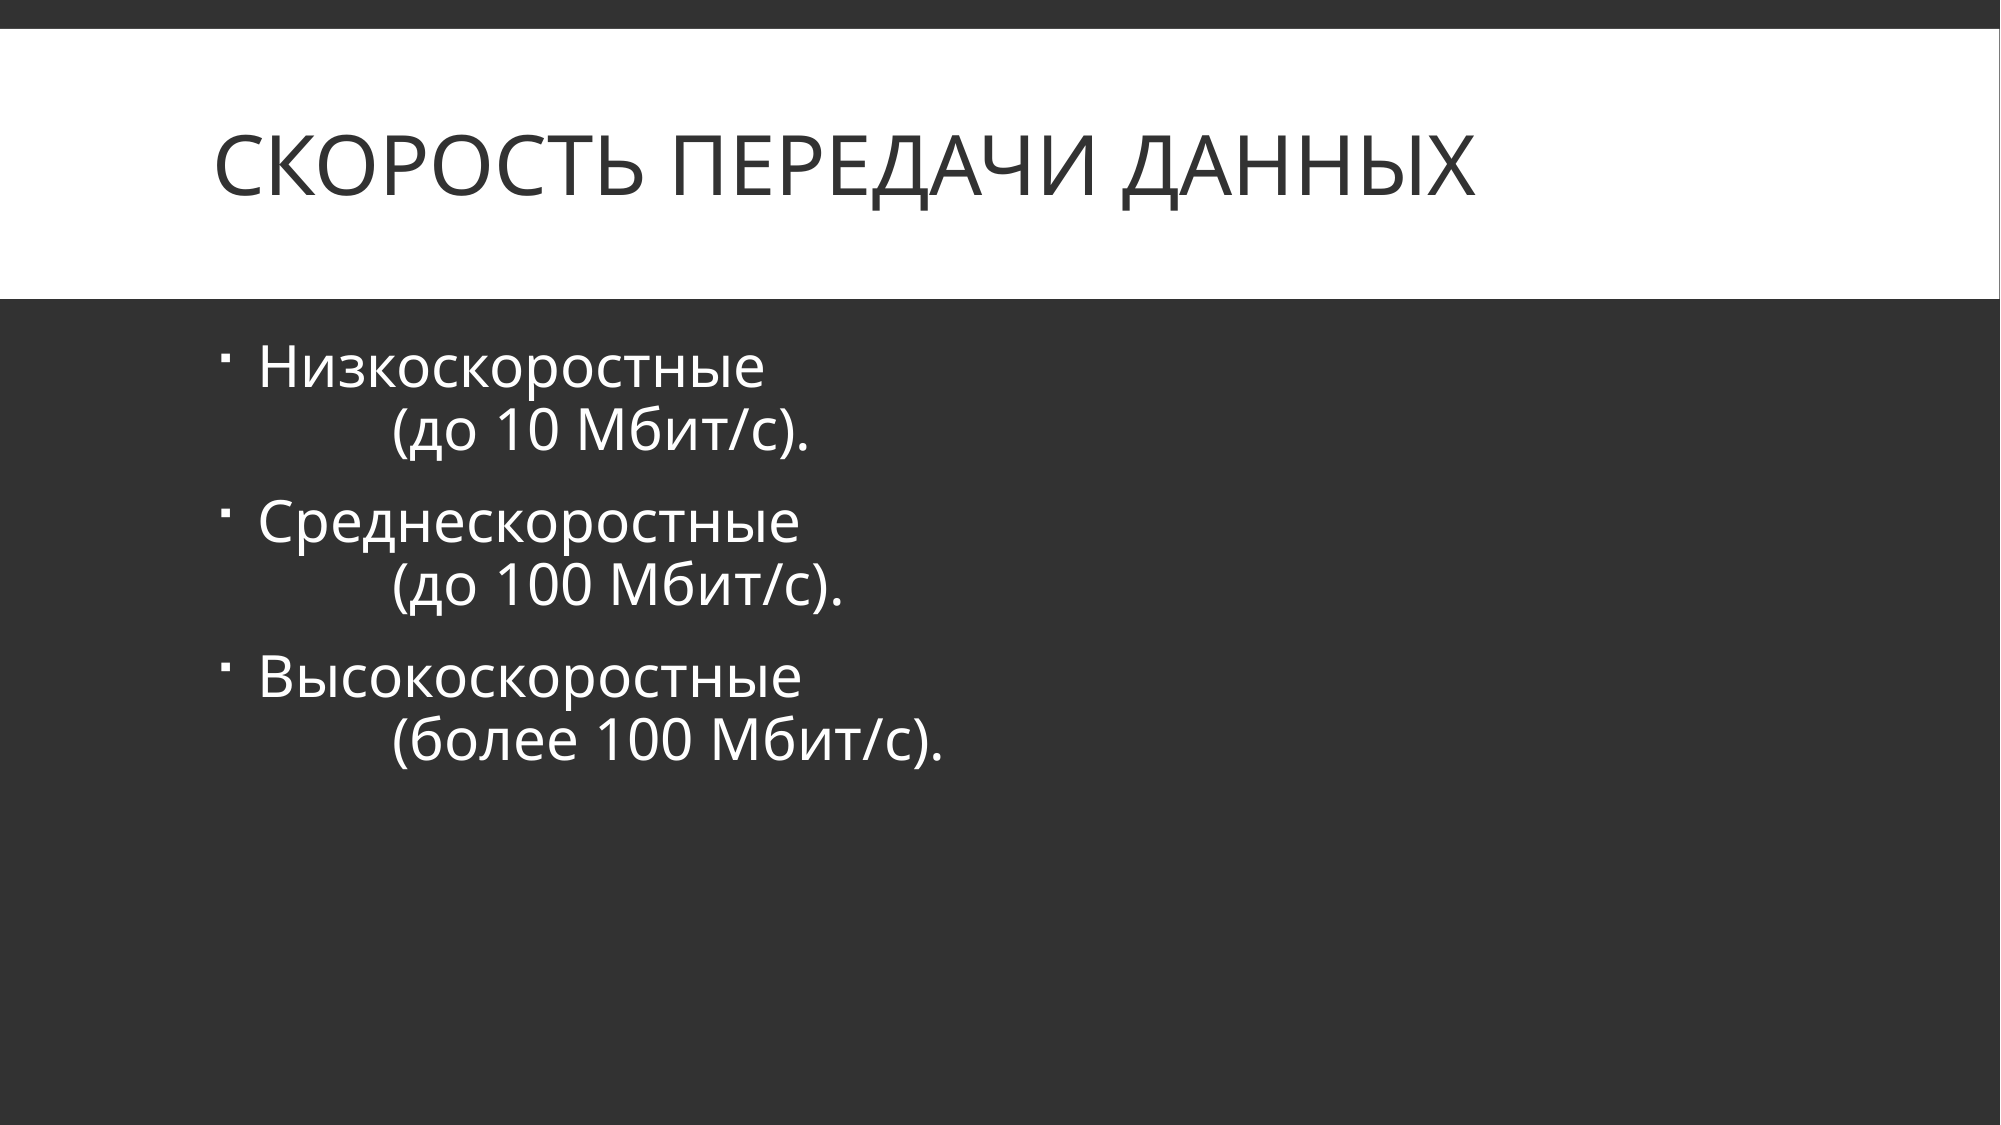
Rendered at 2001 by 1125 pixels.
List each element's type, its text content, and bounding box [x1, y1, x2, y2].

title скорость передачи данных [197, 46, 1803, 295]
list Низкоскоростные (до 10 Мбит/c). Среднескоростные (до 100 Мбит/c). Высокоскоростные (более 100 Мбит/c). [197, 329, 1803, 1020]
